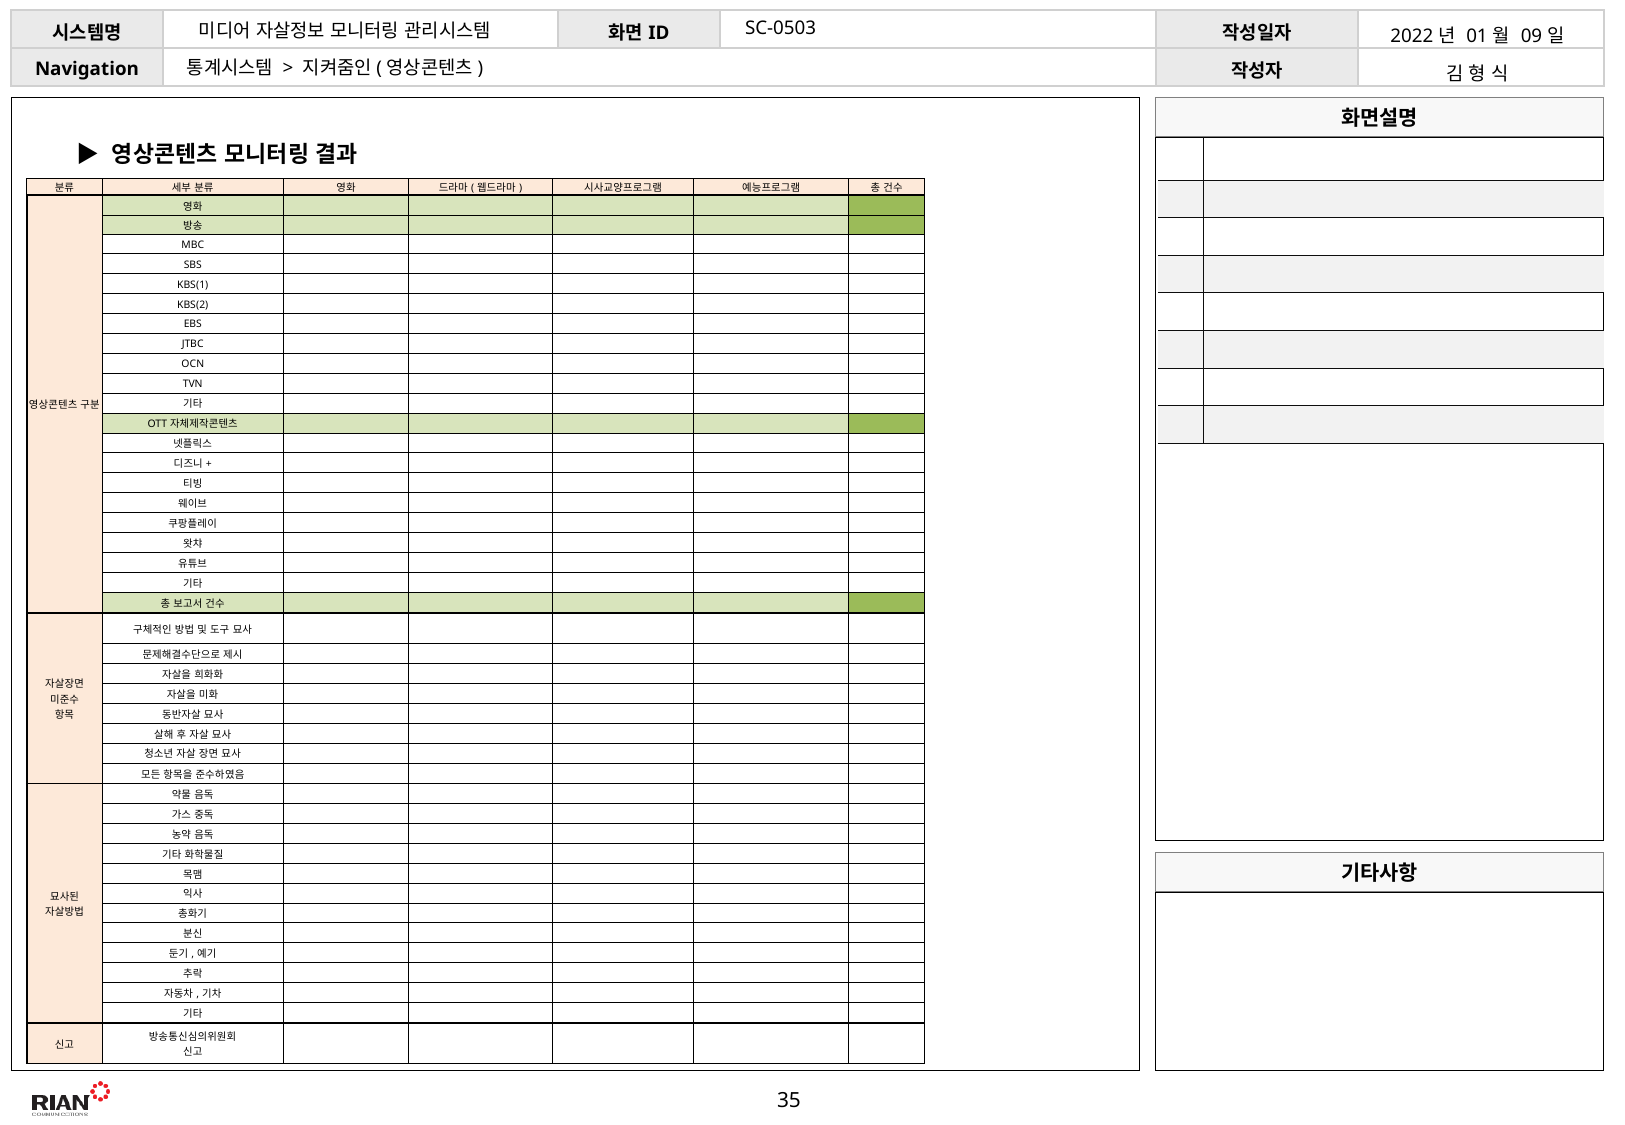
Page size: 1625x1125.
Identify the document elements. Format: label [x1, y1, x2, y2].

table_cell [553, 235, 693, 253]
table_cell [849, 334, 924, 353]
table_cell [553, 434, 693, 452]
table_cell [284, 334, 408, 353]
table_cell [409, 593, 552, 612]
table_cell [553, 374, 693, 393]
table_cell [553, 844, 693, 863]
table_cell [284, 943, 408, 962]
table_cell [849, 274, 924, 293]
table_cell [284, 314, 408, 333]
table_cell [284, 1024, 408, 1063]
table_cell [694, 453, 848, 472]
table_cell [409, 453, 552, 472]
table_cell [103, 943, 283, 962]
table_cell [849, 904, 924, 922]
table_cell [409, 533, 552, 552]
table_header [694, 179, 848, 194]
table_cell [28, 196, 102, 612]
text_box [62, 131, 374, 174]
table_cell [694, 593, 848, 612]
table_cell [694, 513, 848, 532]
table_cell [553, 1003, 693, 1022]
table_cell [694, 394, 848, 413]
table_cell [849, 664, 924, 683]
table_cell [849, 254, 924, 273]
table_cell [849, 744, 924, 763]
table_cell [103, 963, 283, 982]
table_cell [103, 196, 283, 215]
table_cell [284, 983, 408, 1002]
table_cell [553, 573, 693, 592]
table_cell [849, 684, 924, 703]
table_cell [553, 453, 693, 472]
table_cell [284, 884, 408, 903]
table_cell [284, 394, 408, 413]
table_cell [409, 824, 552, 843]
table_cell [849, 533, 924, 552]
table_cell [694, 884, 848, 903]
table_cell [409, 904, 552, 922]
table_cell [694, 983, 848, 1002]
table_cell [409, 394, 552, 413]
table_cell [103, 824, 283, 843]
table_cell [103, 354, 283, 373]
table_cell [103, 513, 283, 532]
table_cell [28, 614, 102, 783]
table_cell [284, 473, 408, 492]
table_cell [284, 573, 408, 592]
table_cell [553, 963, 693, 982]
table_cell [553, 354, 693, 373]
table_cell [284, 704, 408, 723]
table_cell [553, 704, 693, 723]
table_cell [409, 684, 552, 703]
table_cell [553, 644, 693, 663]
table_cell [103, 216, 283, 234]
table_cell [1158, 293, 1203, 330]
table_cell [409, 784, 552, 803]
table_cell [103, 704, 283, 723]
table_cell [849, 884, 924, 903]
table_cell [103, 684, 283, 703]
table_cell [284, 804, 408, 823]
table_cell [553, 724, 693, 743]
table_cell [103, 453, 283, 472]
table_cell [103, 864, 283, 883]
table_cell [409, 844, 552, 863]
table_cell [284, 844, 408, 863]
table_cell [103, 644, 283, 663]
table_cell [849, 414, 924, 433]
table_header [1158, 137, 1203, 180]
table_cell [284, 614, 408, 643]
table_cell [553, 473, 693, 492]
table_cell [409, 923, 552, 942]
table_header [1354, 13, 1600, 51]
table_cell [849, 314, 924, 333]
table_cell [553, 196, 693, 215]
table_cell [694, 414, 848, 433]
table_cell [409, 314, 552, 333]
table_cell [694, 724, 848, 743]
table_cell [103, 844, 283, 863]
table_cell [284, 216, 408, 234]
table_cell [1158, 256, 1203, 292]
table_cell [284, 354, 408, 373]
table_cell [553, 824, 693, 843]
table_cell [694, 573, 848, 592]
table_cell [284, 744, 408, 763]
table_cell [1158, 406, 1203, 443]
table_cell [694, 904, 848, 922]
table_cell [553, 254, 693, 273]
table_cell [409, 744, 552, 763]
table_cell [1204, 369, 1604, 405]
table_cell [849, 804, 924, 823]
table_cell [409, 553, 552, 572]
table_cell [409, 414, 552, 433]
table_cell [284, 864, 408, 883]
table_cell [553, 493, 693, 512]
table_header [1204, 137, 1604, 180]
text_box [172, 10, 506, 86]
table_cell [409, 196, 552, 215]
table_cell [553, 513, 693, 532]
table_cell [103, 473, 283, 492]
table_cell [103, 1003, 283, 1022]
table_cell [1158, 331, 1203, 368]
table_cell [694, 864, 848, 883]
table_cell [553, 314, 693, 333]
table_cell [103, 414, 283, 433]
table_cell [103, 254, 283, 273]
table_cell [103, 784, 283, 803]
table_cell [849, 573, 924, 592]
table_cell [694, 644, 848, 663]
table_cell [849, 764, 924, 783]
table_cell [849, 1003, 924, 1022]
table_cell [553, 614, 693, 643]
table_cell [1204, 256, 1604, 292]
table_cell [103, 533, 283, 552]
table_cell [409, 513, 552, 532]
table_cell [694, 943, 848, 962]
table_cell [103, 614, 283, 643]
table_cell [694, 216, 848, 234]
table_header [553, 179, 693, 194]
table_cell [103, 394, 283, 413]
table_cell [553, 533, 693, 552]
table_cell [409, 235, 552, 253]
table_cell [103, 553, 283, 572]
table_cell [409, 864, 552, 883]
table_cell [849, 196, 924, 215]
table_cell [284, 235, 408, 253]
table_cell [409, 884, 552, 903]
table_cell [849, 553, 924, 572]
table_cell [284, 923, 408, 942]
table_cell [284, 294, 408, 313]
table_cell [284, 963, 408, 982]
table_cell [284, 553, 408, 572]
table_cell [1158, 369, 1203, 405]
table_cell [284, 513, 408, 532]
table_cell [694, 434, 848, 452]
table_cell [553, 923, 693, 942]
table_cell [409, 704, 552, 723]
table_cell [409, 664, 552, 683]
table_cell [694, 294, 848, 313]
table_cell [103, 744, 283, 763]
table_cell [553, 904, 693, 922]
table_cell [103, 235, 283, 253]
table_cell [553, 274, 693, 293]
table_cell [409, 334, 552, 353]
picture [32, 1081, 110, 1116]
table_cell [849, 943, 924, 962]
table_cell [694, 196, 848, 215]
table_cell [409, 374, 552, 393]
table_cell [694, 374, 848, 393]
table_cell [284, 1003, 408, 1022]
table_cell [103, 884, 283, 903]
table_cell [28, 784, 102, 1022]
table_cell [103, 923, 283, 942]
table_cell [694, 235, 848, 253]
table_cell [849, 473, 924, 492]
table_cell [694, 784, 848, 803]
table_cell [409, 943, 552, 962]
table_cell [28, 1024, 102, 1063]
table_cell [409, 493, 552, 512]
table_cell [849, 864, 924, 883]
table_cell [409, 724, 552, 743]
table_cell [1158, 181, 1203, 217]
table_cell [553, 294, 693, 313]
table_header [409, 179, 552, 194]
table_cell [849, 394, 924, 413]
table_cell [103, 724, 283, 743]
table_cell [1204, 406, 1604, 443]
table_cell [284, 593, 408, 612]
table_cell [694, 614, 848, 643]
table_cell [694, 824, 848, 843]
table_cell [694, 254, 848, 273]
table_cell [553, 983, 693, 1002]
table_cell [849, 513, 924, 532]
table_cell [849, 453, 924, 472]
table_cell [849, 593, 924, 612]
table_cell [284, 824, 408, 843]
table_cell [409, 473, 552, 492]
table_cell [284, 254, 408, 273]
table_cell [103, 1024, 283, 1063]
table_cell [409, 764, 552, 783]
table_cell [409, 274, 552, 293]
table_header [27, 179, 102, 194]
table_cell [553, 414, 693, 433]
table_cell [553, 216, 693, 234]
table_cell [694, 963, 848, 982]
table_cell [1204, 181, 1604, 217]
table_cell [1204, 218, 1604, 255]
table_cell [553, 593, 693, 612]
table_cell [409, 434, 552, 452]
table_cell [284, 374, 408, 393]
table_cell [694, 704, 848, 723]
table_cell [409, 216, 552, 234]
table_cell [553, 334, 693, 353]
table_cell [103, 434, 283, 452]
table_cell [694, 664, 848, 683]
table_header [284, 179, 408, 194]
table_cell [103, 983, 283, 1002]
table_cell [409, 294, 552, 313]
table_cell [103, 664, 283, 683]
table_cell [103, 573, 283, 592]
table_cell [103, 374, 283, 393]
table_cell [694, 533, 848, 552]
table_cell [284, 453, 408, 472]
table_cell [409, 354, 552, 373]
table_cell [849, 374, 924, 393]
table_cell [694, 804, 848, 823]
table_cell [284, 724, 408, 743]
table_cell [849, 784, 924, 803]
table_cell [103, 493, 283, 512]
table_cell [103, 804, 283, 823]
table_cell [849, 235, 924, 253]
table_cell [694, 354, 848, 373]
table_cell [849, 824, 924, 843]
table_cell [849, 983, 924, 1002]
table_cell [694, 274, 848, 293]
table_cell [284, 533, 408, 552]
table_cell [284, 664, 408, 683]
table_cell [849, 354, 924, 373]
table_cell [849, 844, 924, 863]
table_cell [1158, 218, 1203, 255]
table_cell [553, 764, 693, 783]
table_cell [553, 804, 693, 823]
table_cell [694, 744, 848, 763]
table_cell [694, 334, 848, 353]
table_cell [284, 196, 408, 215]
table_cell [1204, 331, 1604, 368]
table_cell [103, 294, 283, 313]
table_cell [409, 963, 552, 982]
table_cell [849, 294, 924, 313]
table_cell [409, 254, 552, 273]
table_cell [409, 1003, 552, 1022]
table_cell [694, 684, 848, 703]
table_cell [694, 553, 848, 572]
table_cell [409, 983, 552, 1002]
table_cell [103, 334, 283, 353]
table_cell [409, 644, 552, 663]
table_cell [553, 664, 693, 683]
table_cell [553, 553, 693, 572]
table_cell [849, 923, 924, 942]
table_cell [409, 804, 552, 823]
table_cell [849, 724, 924, 743]
table_cell [849, 614, 924, 643]
table_cell [409, 614, 552, 643]
table_cell [103, 274, 283, 293]
table_cell [849, 644, 924, 663]
table_cell [284, 493, 408, 512]
table_header [103, 179, 283, 194]
table_cell [553, 864, 693, 883]
table_cell [1354, 51, 1600, 89]
table_cell [284, 644, 408, 663]
table_cell [694, 473, 848, 492]
table_cell [409, 573, 552, 592]
table_cell [1204, 293, 1604, 330]
table_cell [694, 844, 848, 863]
table_cell [409, 1024, 552, 1063]
table_cell [849, 216, 924, 234]
table_cell [849, 434, 924, 452]
table_cell [553, 943, 693, 962]
table_cell [103, 904, 283, 922]
table_cell [284, 274, 408, 293]
table_cell [284, 764, 408, 783]
table_cell [694, 1024, 848, 1063]
table_cell [553, 394, 693, 413]
table_cell [103, 593, 283, 612]
text_box [730, 8, 832, 46]
table_cell [284, 414, 408, 433]
table_cell [553, 744, 693, 763]
table_cell [103, 764, 283, 783]
table_cell [553, 784, 693, 803]
table_cell [849, 704, 924, 723]
table_cell [553, 1024, 693, 1063]
table_cell [284, 434, 408, 452]
table_cell [694, 314, 848, 333]
table_cell [694, 764, 848, 783]
table_cell [694, 923, 848, 942]
table_cell [553, 684, 693, 703]
table_cell [284, 784, 408, 803]
table_cell [103, 314, 283, 333]
table_cell [284, 684, 408, 703]
table_cell [849, 493, 924, 512]
table_cell [849, 1024, 924, 1063]
table_cell [694, 1003, 848, 1022]
table_cell [284, 904, 408, 922]
table_header [849, 179, 924, 194]
table_cell [849, 963, 924, 982]
table_cell [694, 493, 848, 512]
table_cell [553, 884, 693, 903]
